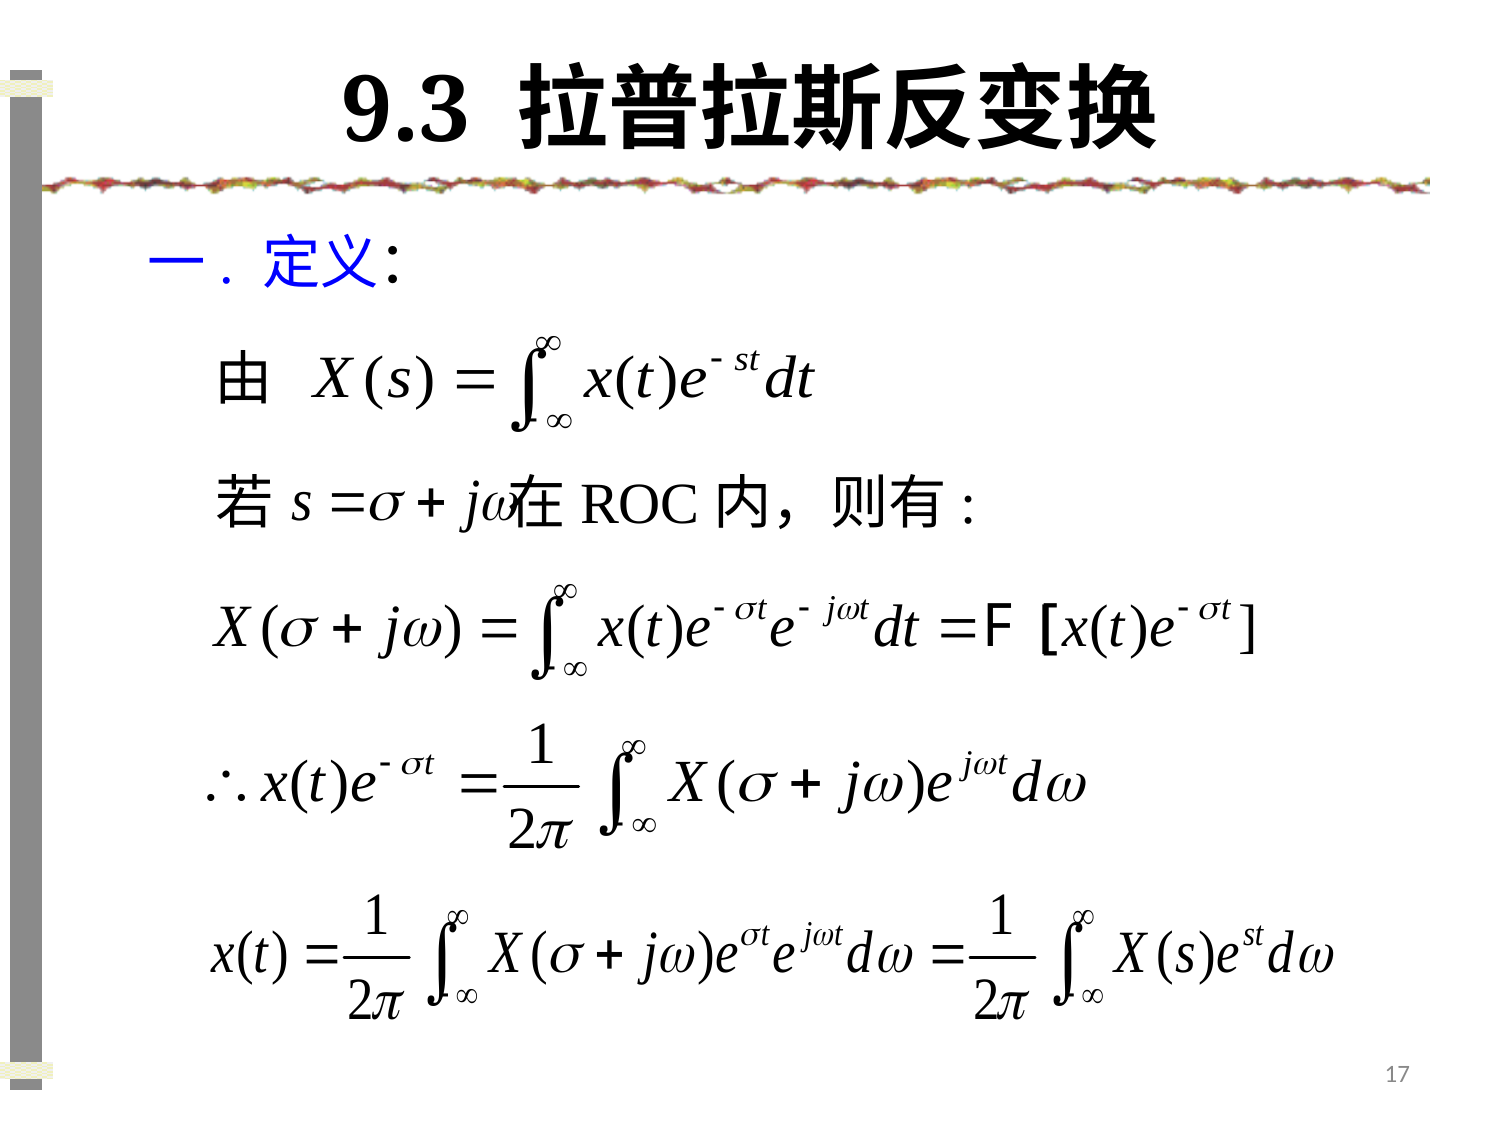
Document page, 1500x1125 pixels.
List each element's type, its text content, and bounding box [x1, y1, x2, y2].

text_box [200, 876, 1345, 1033]
text_box 一. 定义： [105, 222, 466, 297]
slide_number 17 [1074, 1042, 1425, 1103]
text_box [200, 458, 1039, 546]
title 9.3 拉普拉斯反变换 [75, 45, 1425, 164]
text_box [198, 312, 828, 443]
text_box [200, 706, 1102, 862]
slide_number 22 [53, 175, 1430, 200]
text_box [200, 560, 1265, 692]
